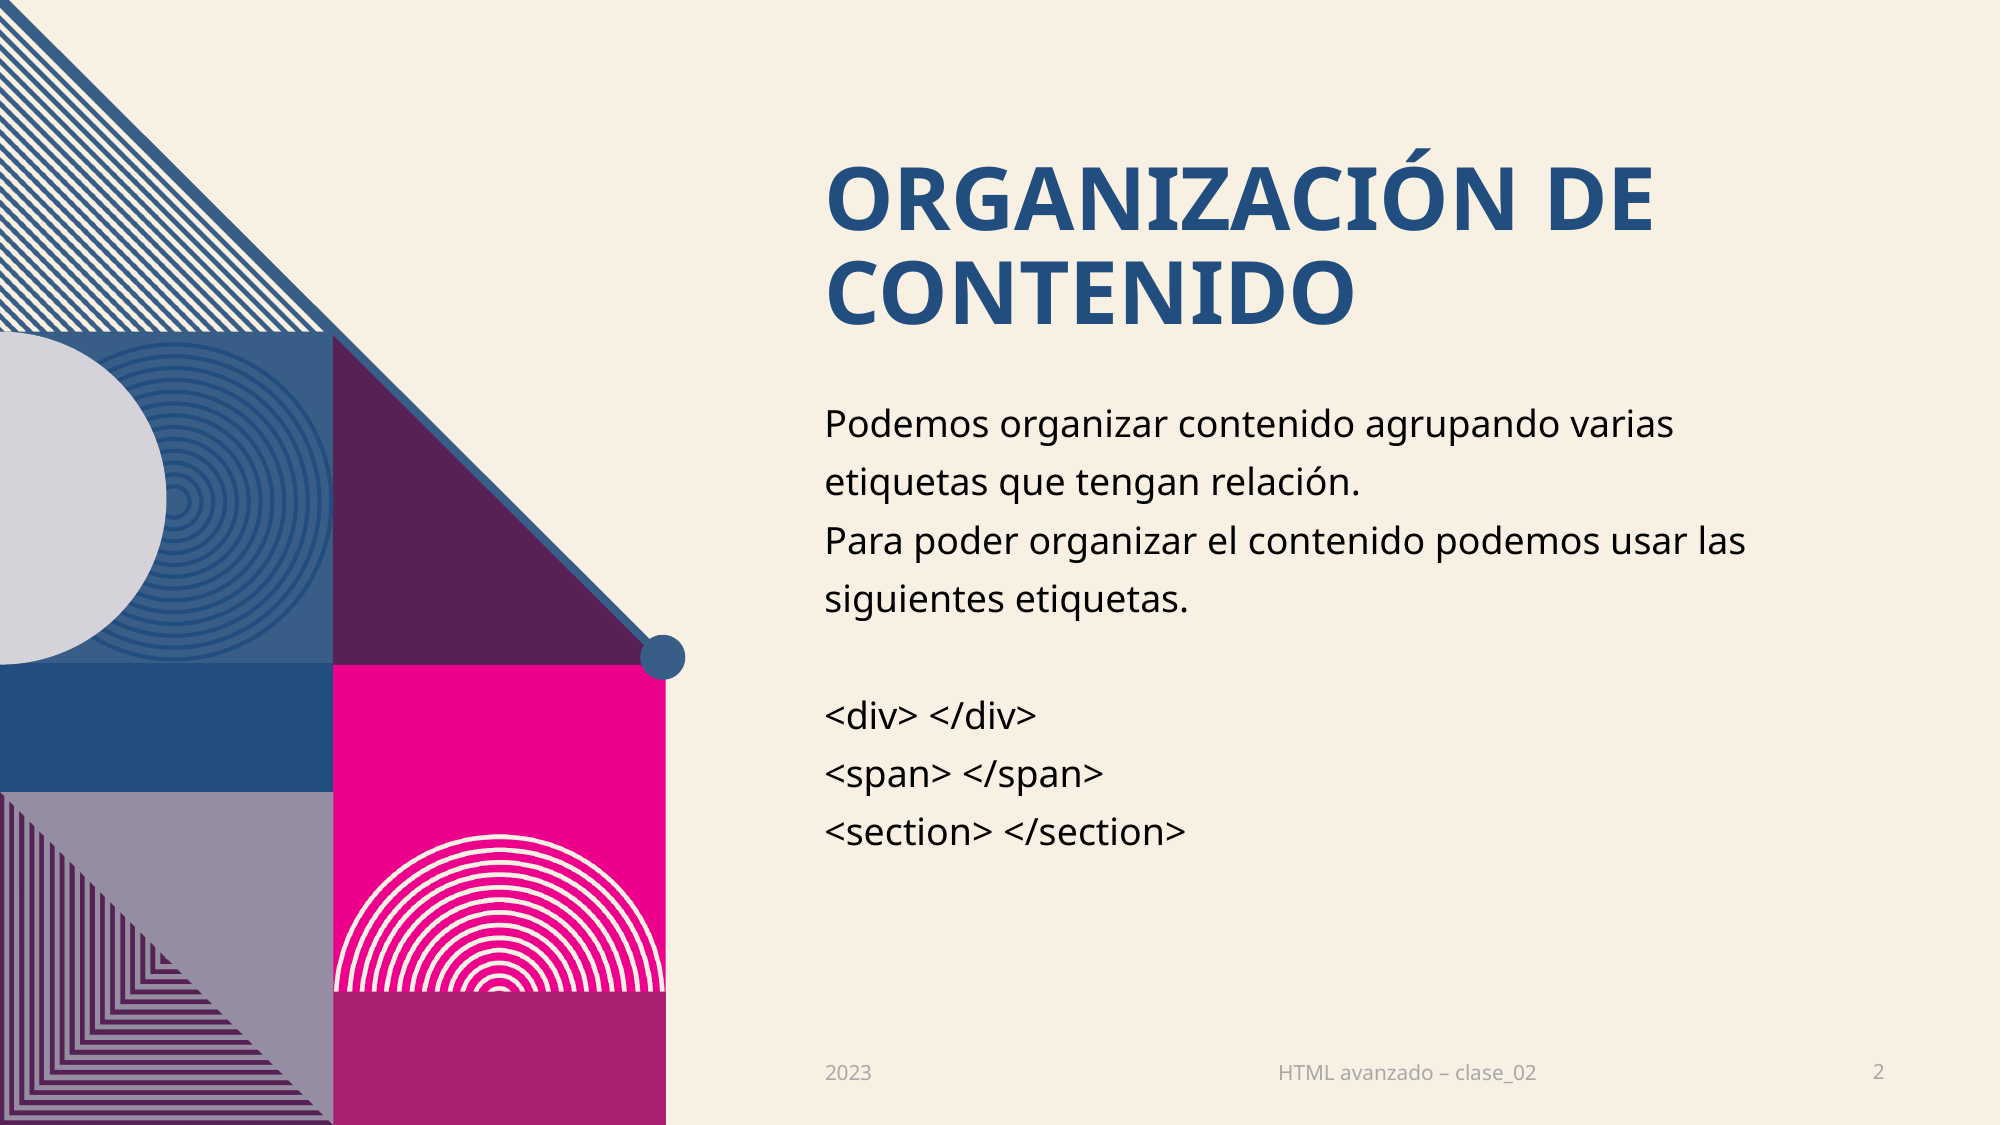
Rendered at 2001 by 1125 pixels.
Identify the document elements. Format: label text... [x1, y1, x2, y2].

footer HTML avanzado – clase_02 [1169, 1041, 1645, 1102]
slide_number 2023 [810, 1042, 990, 1103]
list Podemos organizar contenido agrupando varias etiquetas que tengan relación. Para poder organizar el contenido podemos usar las siguientes etiquetas. <div> </div> <span> </span> <section> </section> [809, 379, 1860, 980]
picture [0, 4, 330, 333]
title Organización de contenido [809, 147, 1850, 365]
picture [334, 834, 665, 991]
picture [0, 792, 333, 1125]
slide_number 2 [1824, 1042, 1900, 1103]
picture [10, 0, 332, 321]
